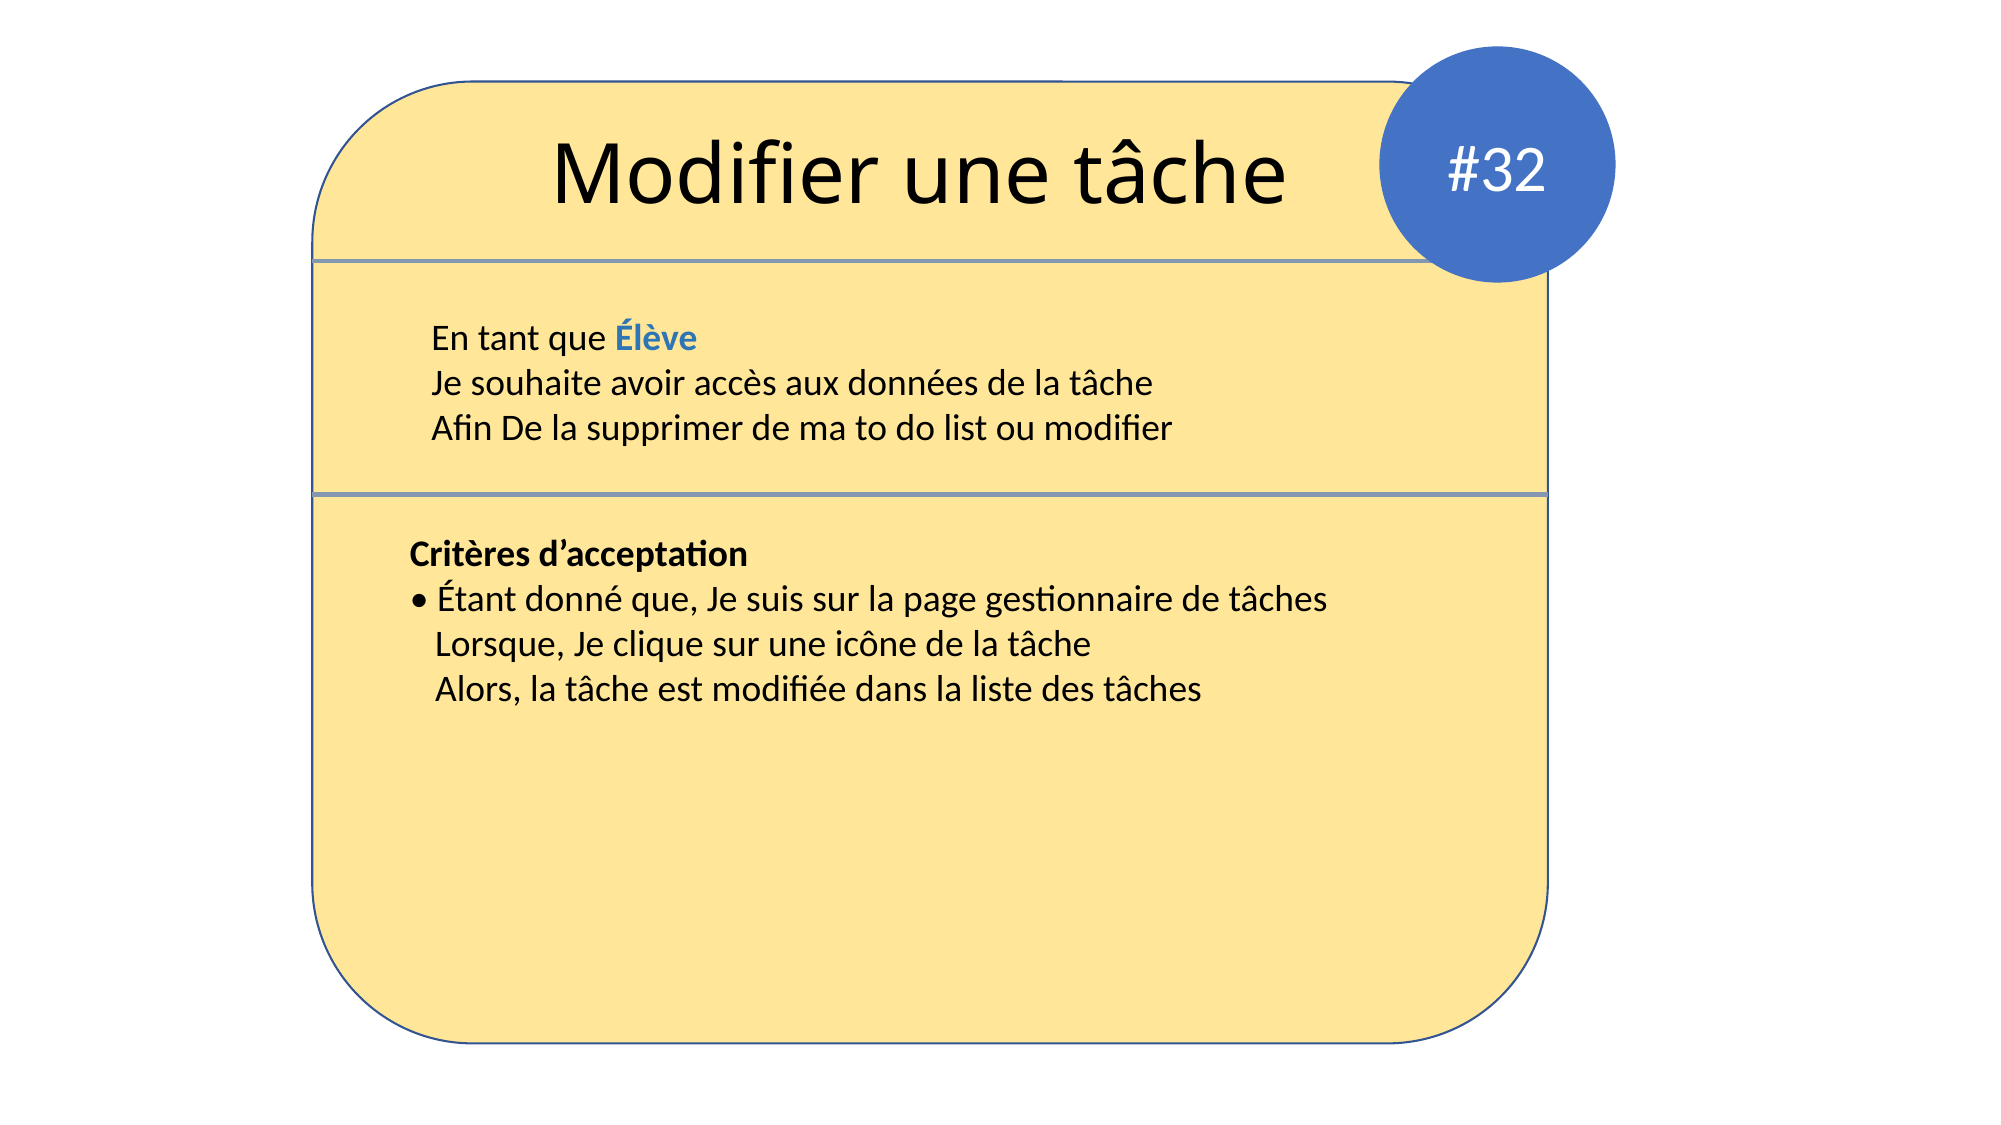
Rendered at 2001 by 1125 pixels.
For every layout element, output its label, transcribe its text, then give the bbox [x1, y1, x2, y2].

text_box #32 [1378, 45, 1617, 284]
text_box [311, 80, 1549, 1045]
text_box En tant que Élève Je souhaite avoir accès aux données de la tâche Afin De la supprimer de ma to do list ou modifier [416, 305, 1447, 455]
text_box Critères d’acceptation • Étant donné que, Je suis sur la page gestionnaire de tâches Lorsque, Je clique sur une icône de la tâche Alors, la tâche est modifiée dans la liste des tâches [395, 521, 1447, 716]
text_box Modifier une tâche [416, 113, 1396, 228]
